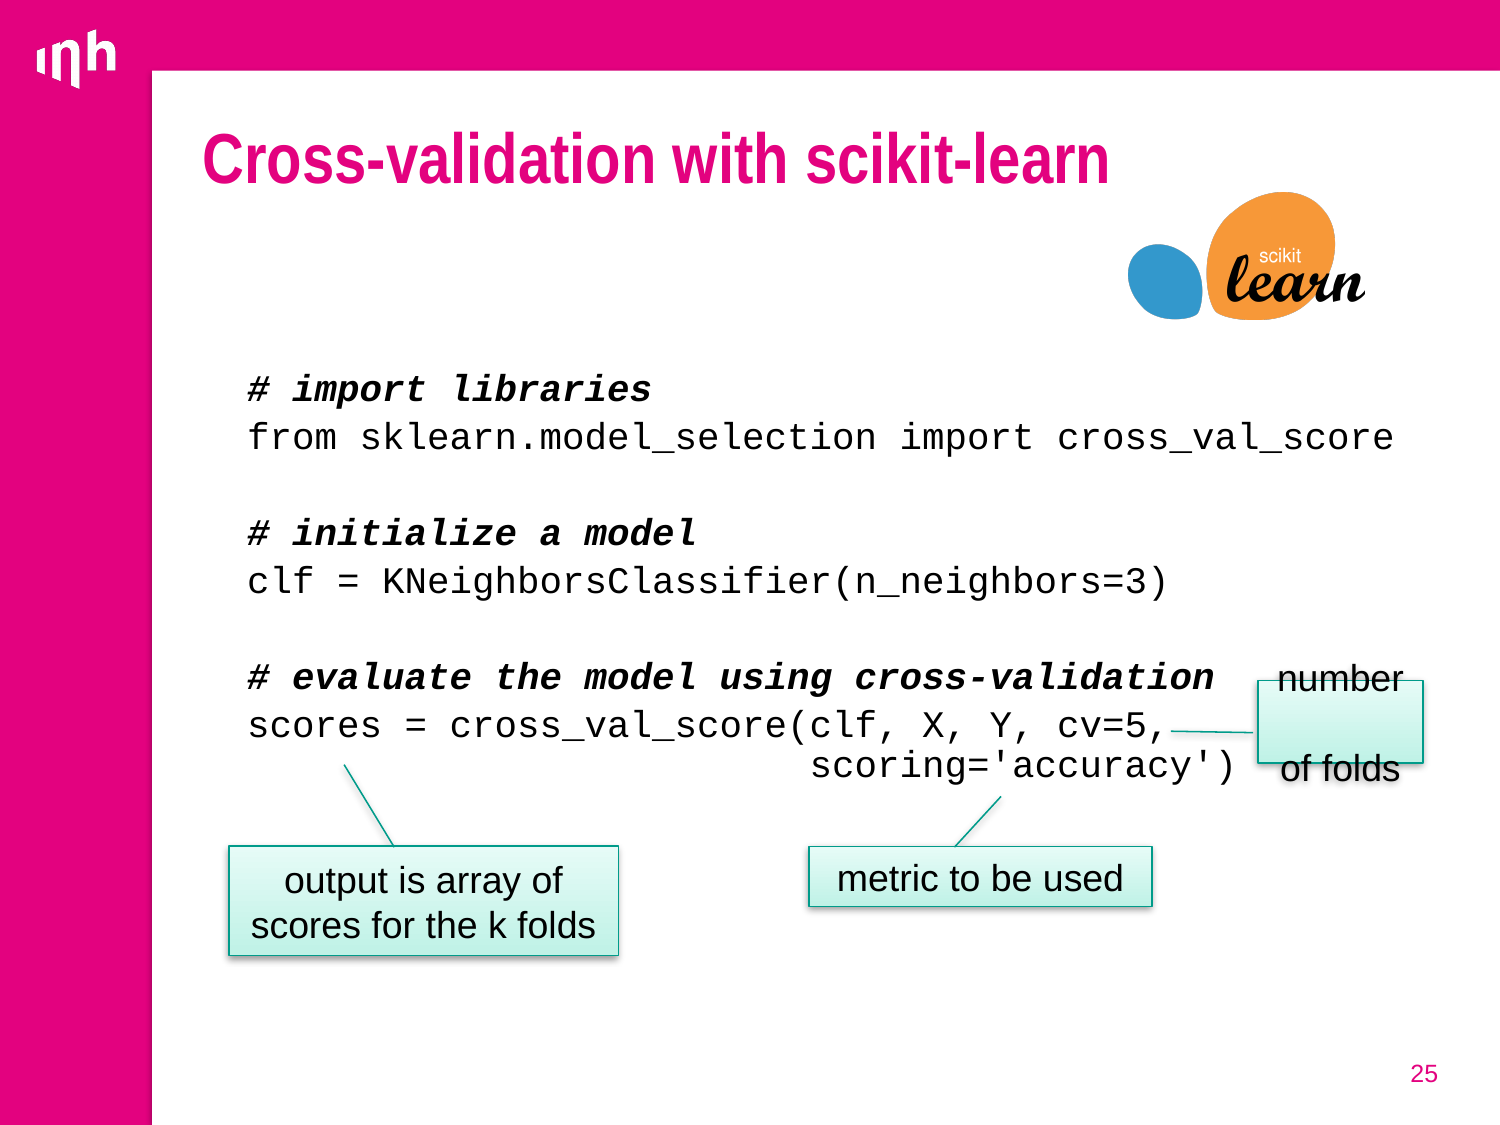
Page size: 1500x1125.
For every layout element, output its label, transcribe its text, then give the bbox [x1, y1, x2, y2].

title Cross-validation with scikit-learn [187, 104, 1454, 307]
text_box metric to be used [808, 795, 1153, 907]
text_box number of folds [1257, 680, 1424, 764]
slide_number 25 [1103, 1042, 1454, 1103]
picture [29, 12, 123, 106]
text_box output is array of scores for the k folds [228, 764, 619, 956]
list # import libraries from sklearn.model_selection import cross_val_score # initialize a model clf = KNeighborsClassifier(n_neighbors=3) # evaluate the model using cross-validation scores = cross_val_score(clf, X, Y, cv=5, scoring='accuracy') [231, 361, 1500, 1006]
picture [1127, 191, 1365, 320]
text_box number of folds [1170, 730, 1254, 734]
